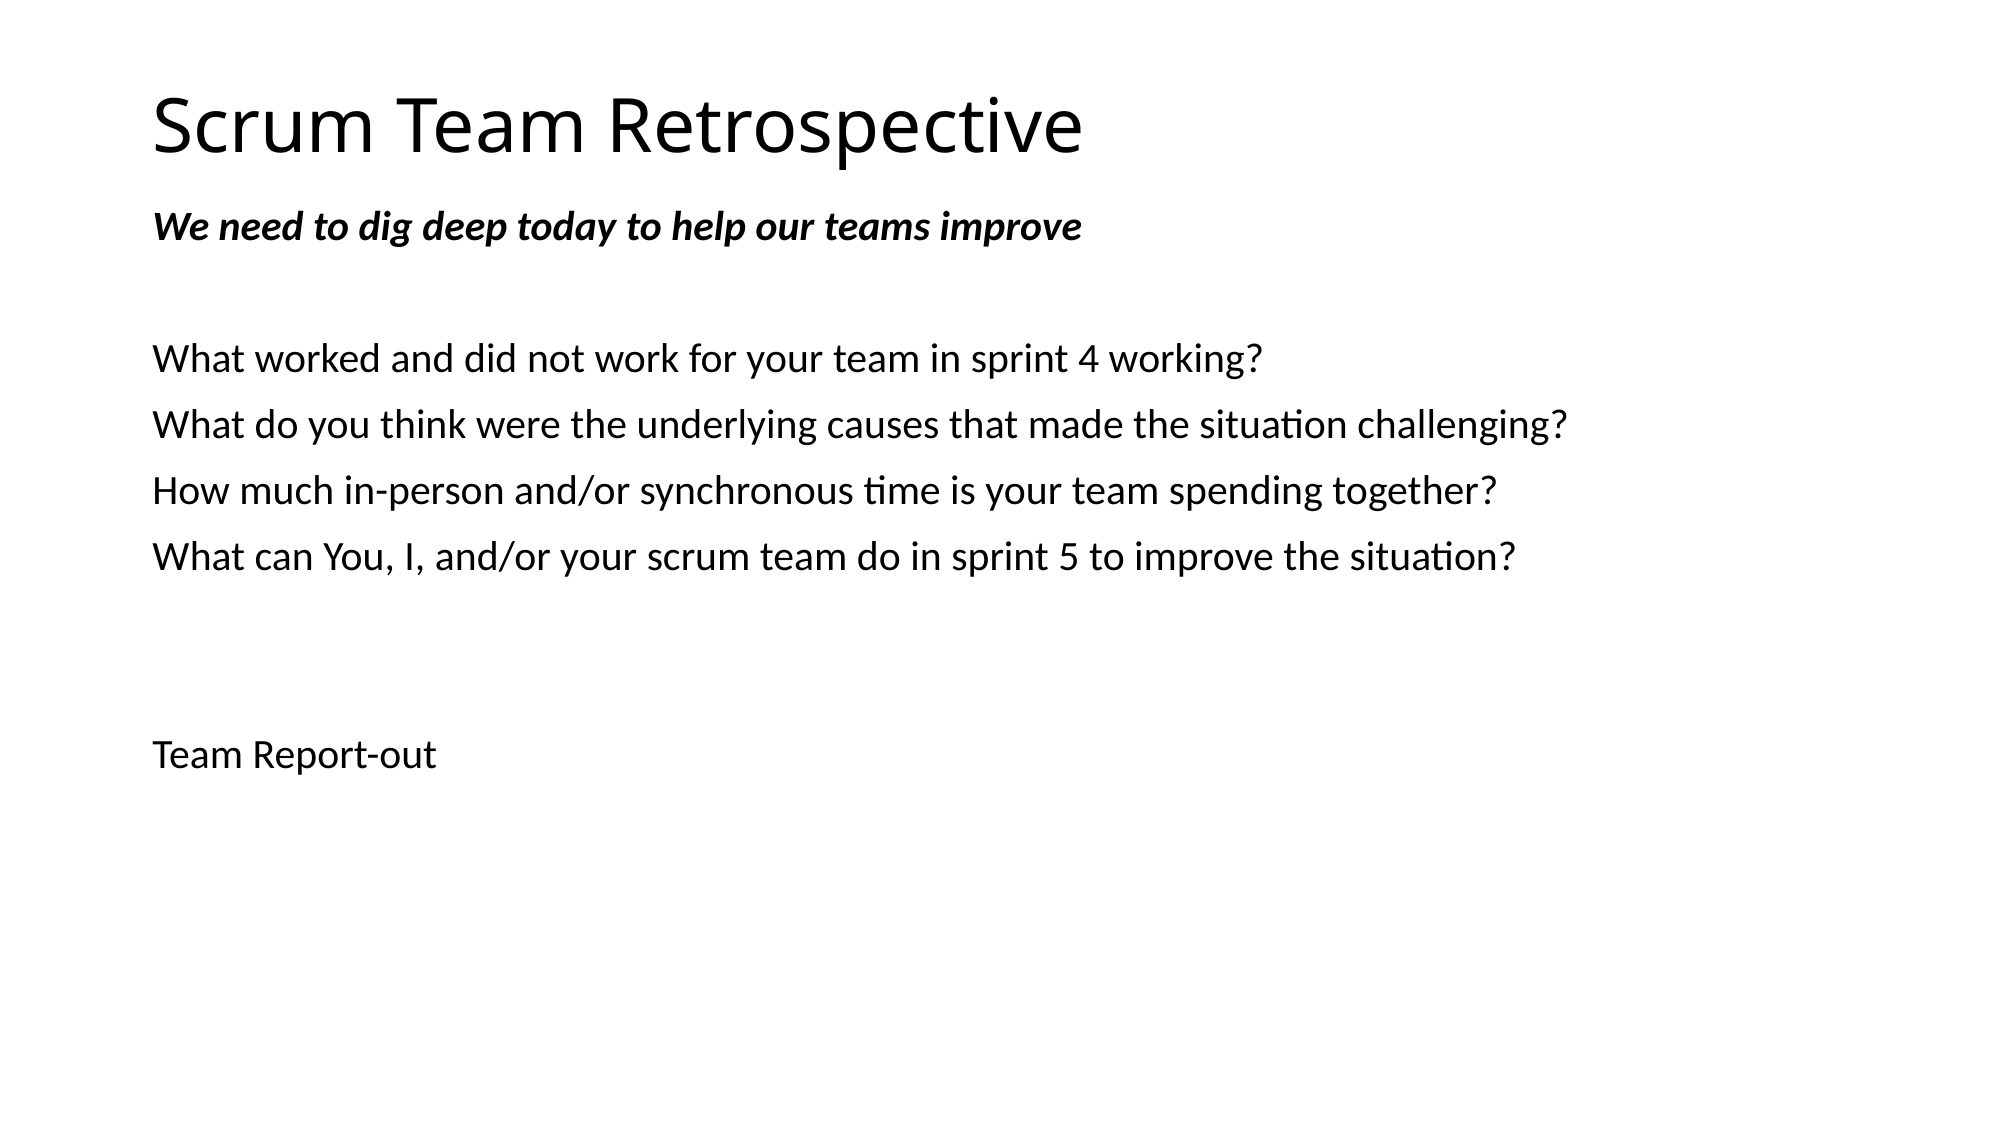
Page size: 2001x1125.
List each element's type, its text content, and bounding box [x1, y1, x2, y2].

title Scrum Team Retrospective [137, 59, 1863, 197]
list We need to dig deep today to help our teams improve What worked and did not work for your team in sprint 4 working? What do you think were the underlying causes that made the situation challenging? How much in-person and/or synchronous time is your team spending together? What can You, I, and/or your scrum team do in sprint 5 to improve the situation? Team Report-out [137, 197, 1863, 1014]
